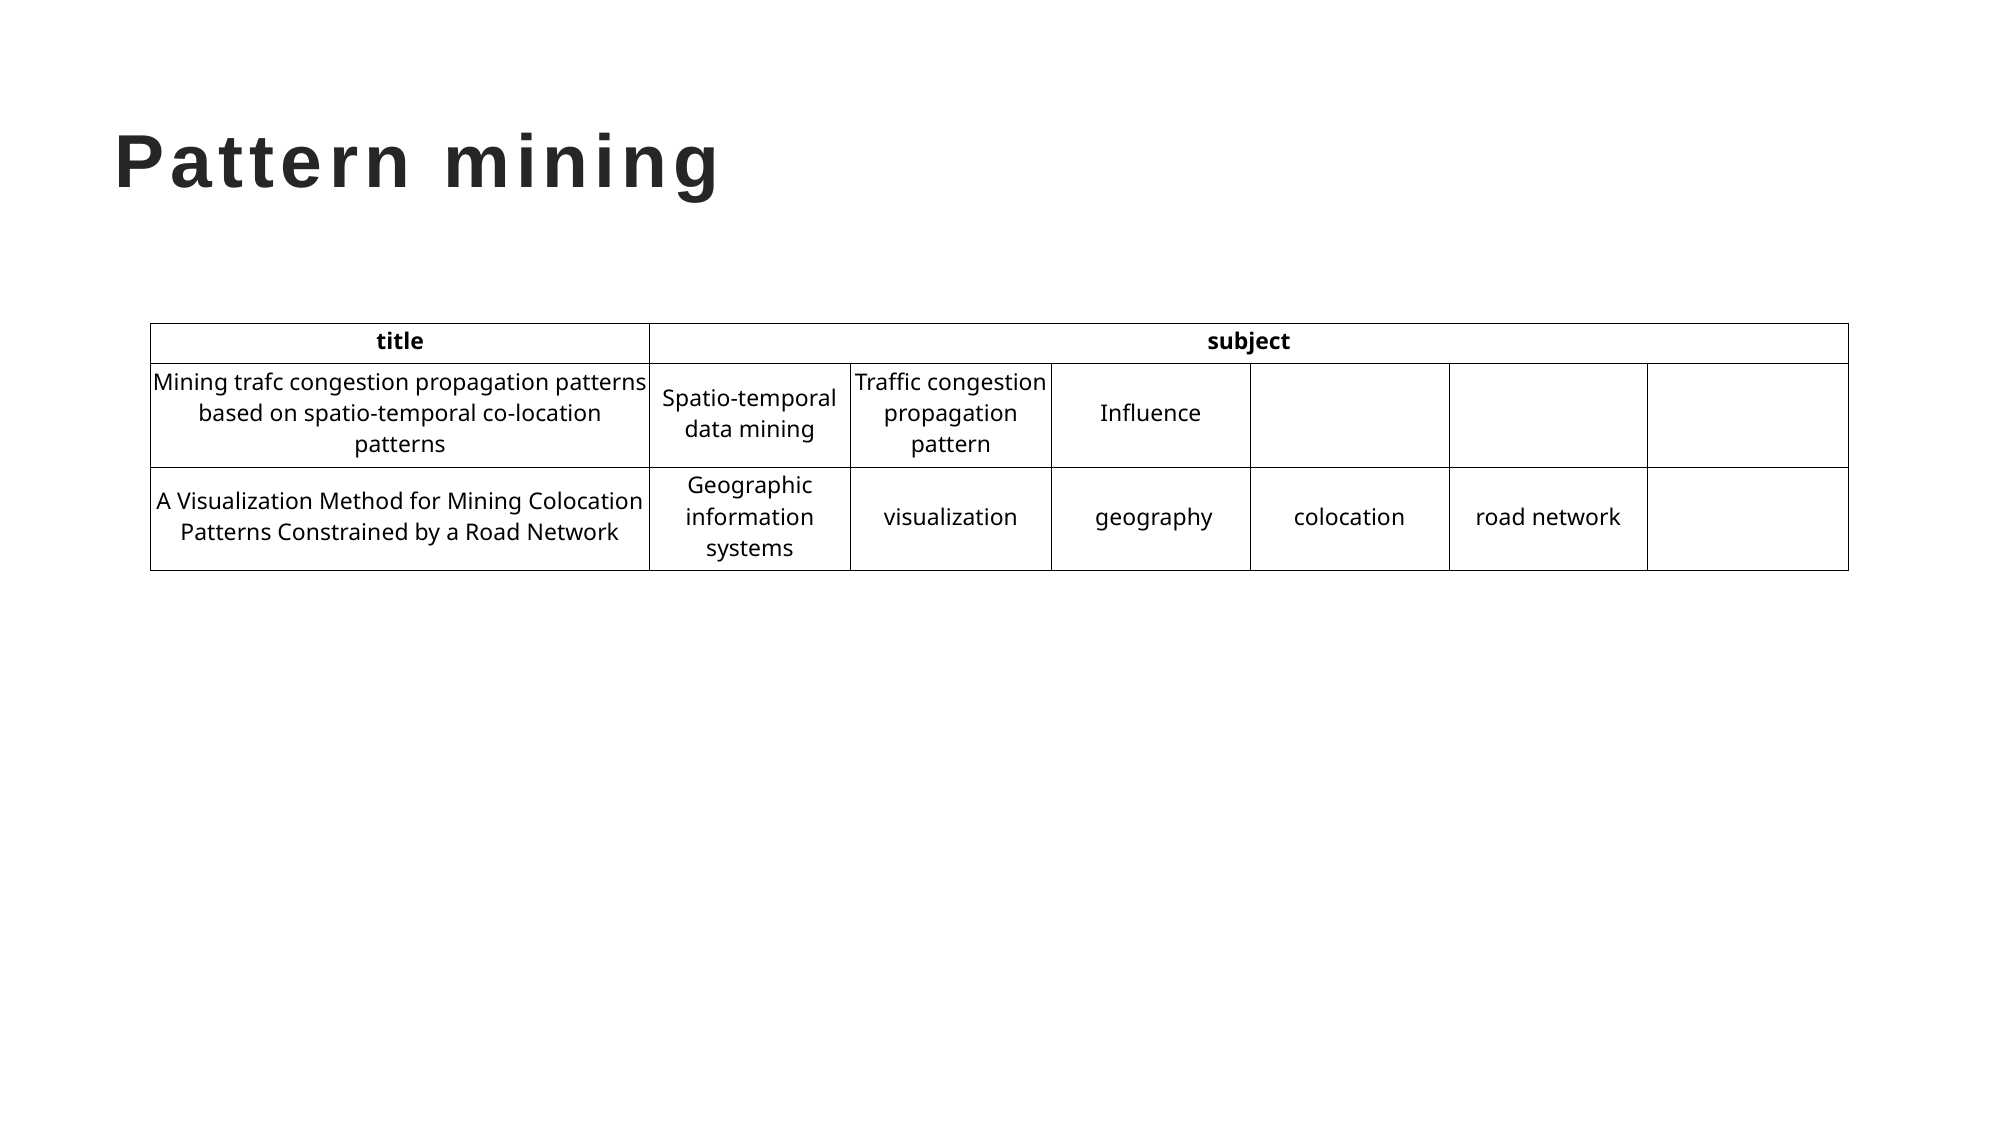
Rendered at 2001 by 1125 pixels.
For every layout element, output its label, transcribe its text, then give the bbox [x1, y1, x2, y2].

table_cell A Visualization Method for Mining Colocation Patterns Constrained by a Road Network [151, 468, 649, 570]
table_header title [151, 324, 649, 363]
table_cell Influence [1052, 364, 1250, 467]
table_cell geography [1052, 468, 1250, 570]
table_cell [1450, 364, 1647, 467]
table_cell Geographic information systems [650, 468, 850, 570]
table_cell [1251, 364, 1449, 467]
table_cell [1648, 364, 1848, 467]
table_cell visualization [851, 468, 1051, 570]
table_header subject [650, 324, 1848, 363]
table_cell [1648, 468, 1848, 570]
table_cell road network [1450, 468, 1647, 570]
table_cell colocation [1251, 468, 1449, 570]
table_cell Traffic congestion propagation pattern [851, 364, 1051, 467]
table_cell Mining trafc congestion propagation patterns based on spatio‑temporal co‑location patterns [151, 364, 649, 467]
table_cell Spatio-temporal data mining [650, 364, 850, 467]
title Pattern mining [99, 99, 1900, 216]
